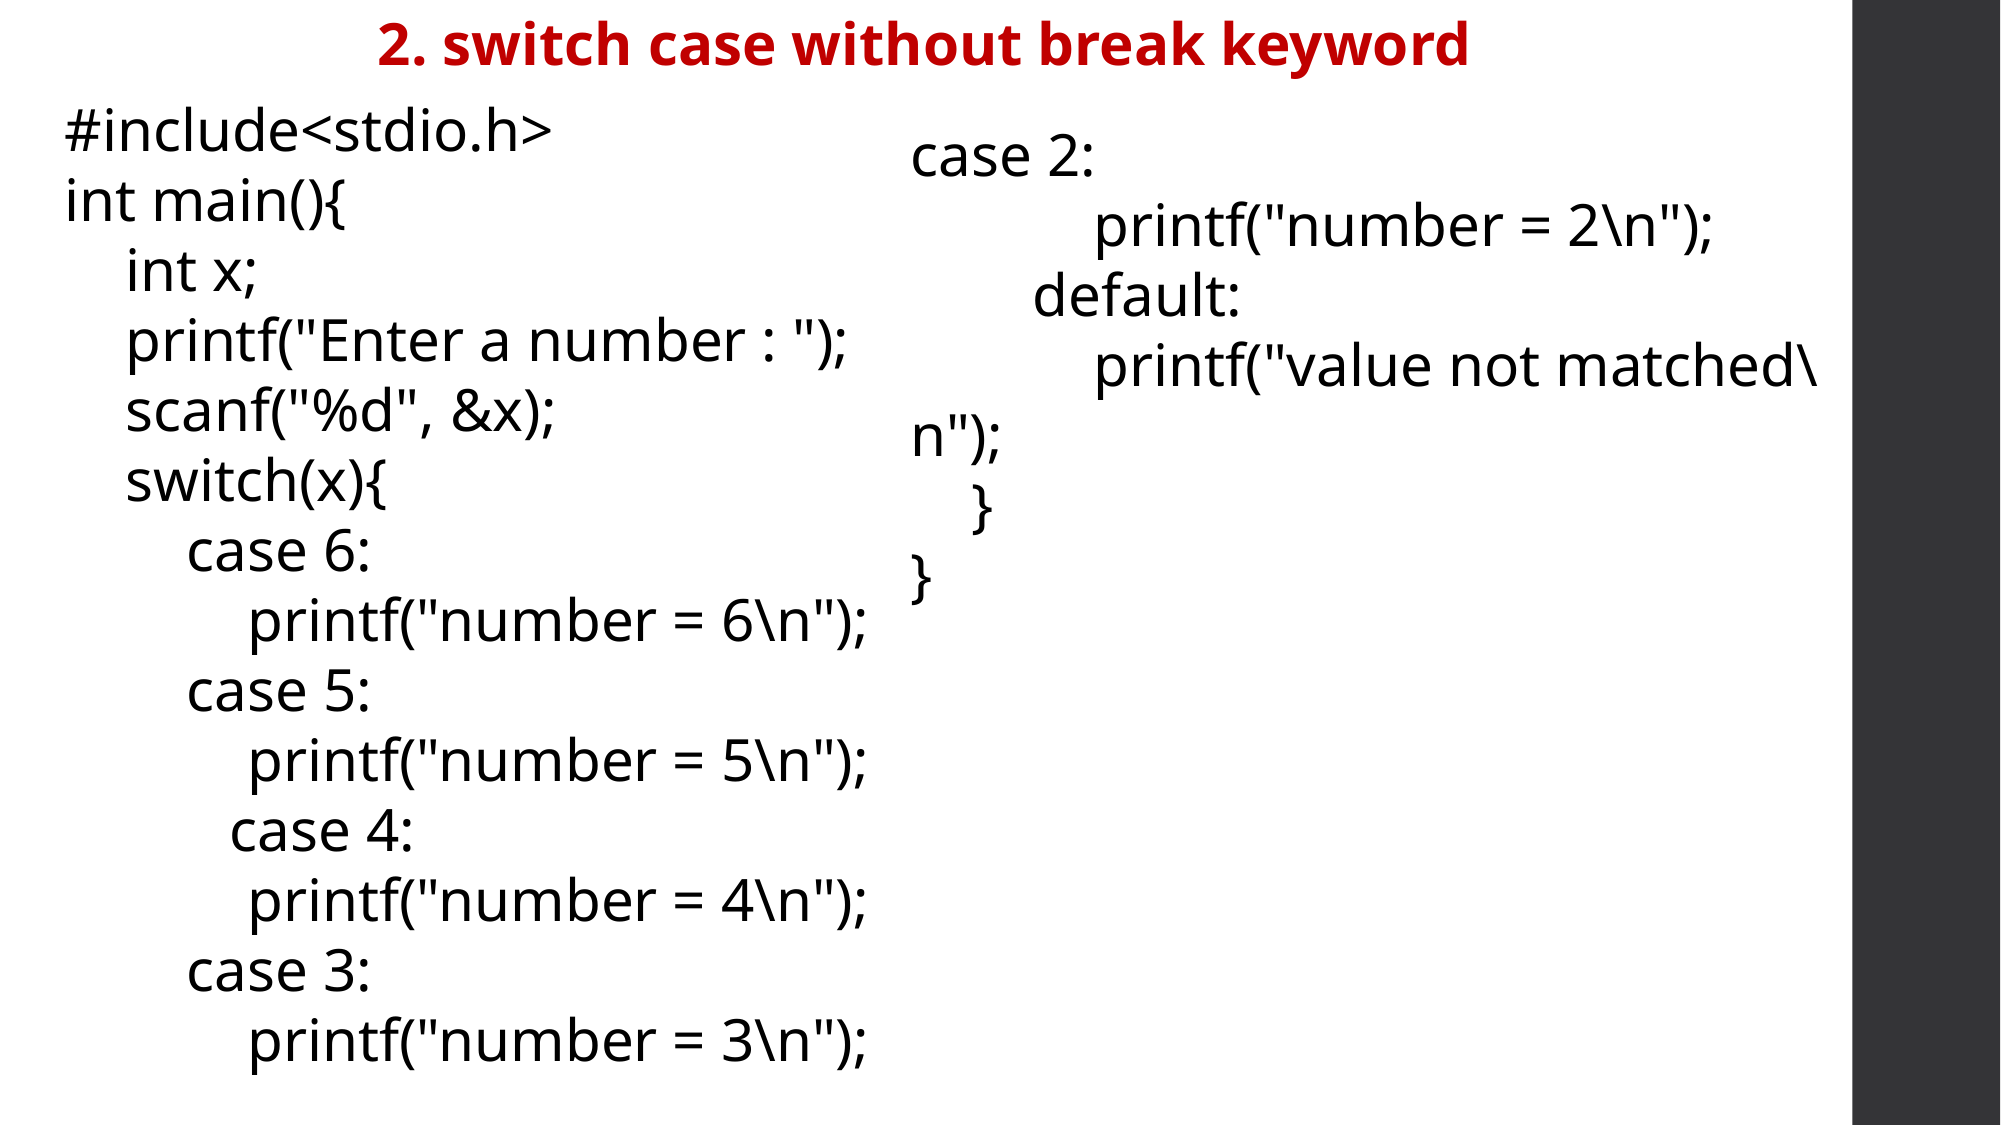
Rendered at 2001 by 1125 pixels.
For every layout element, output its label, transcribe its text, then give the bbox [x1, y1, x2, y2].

text_box #include<stdio.h> int main(){ int x; printf("Enter a number : "); scanf("%d", &x); switch(x){ case 6: printf("number = 6\n"); case 5: printf("number = 5\n"); case 4: printf("number = 4\n"); case 3: printf("number = 3\n"); [49, 85, 1051, 1081]
text_box 2. switch case without break keyword [363, 0, 1828, 85]
text_box case 2: printf("number = 2\n"); default: printf("value not matched\n"); } } [896, 111, 1898, 616]
